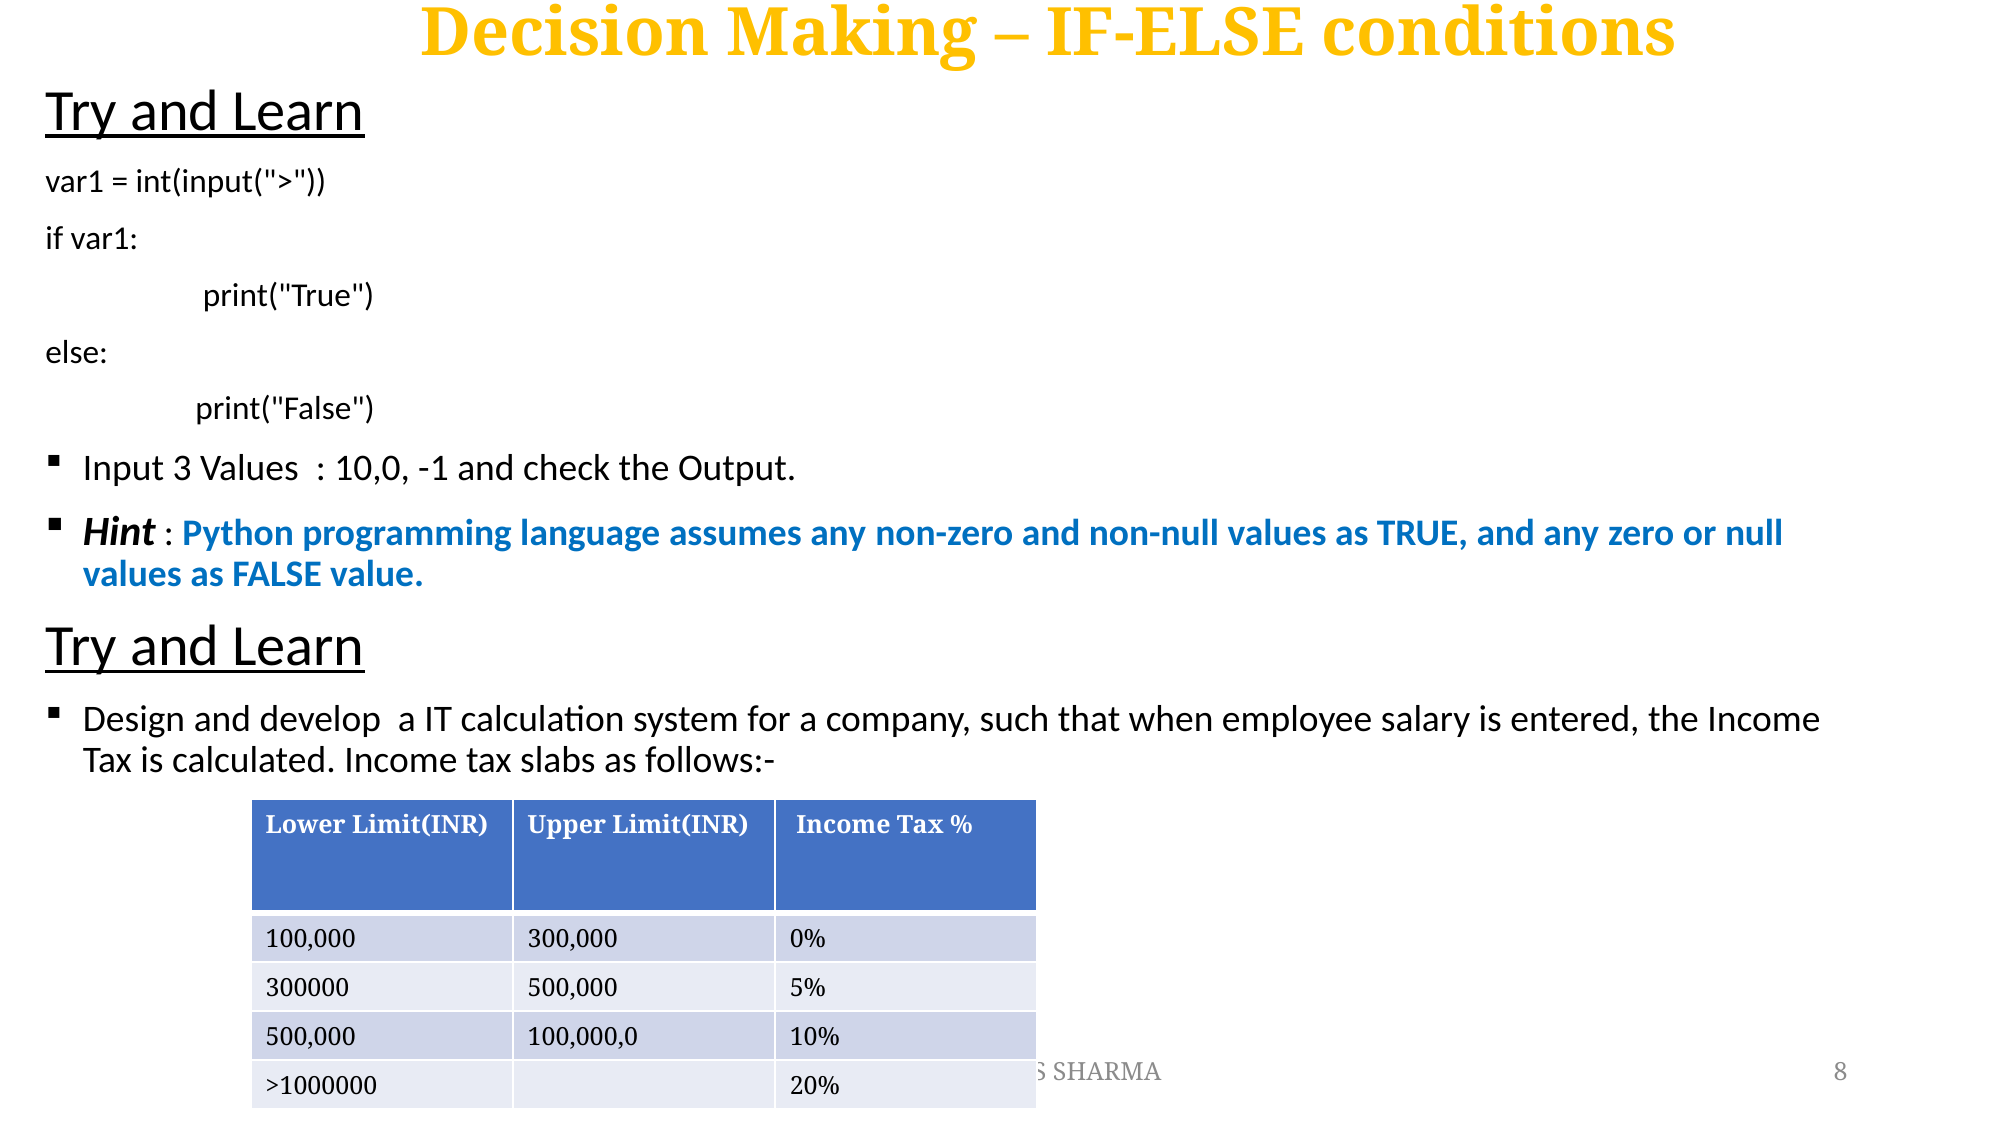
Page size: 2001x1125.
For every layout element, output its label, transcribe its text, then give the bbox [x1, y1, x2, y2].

footer © DIPTARKO DAS SHARMA [662, 1042, 1338, 1103]
table_cell 100,000,0 [514, 1012, 774, 1059]
table_cell 300000 [252, 963, 512, 1010]
list Try and Learn var1 = int(input(">")) if var1: print("True") else: print("False") Input 3 Values : 10,0, -1 and check the Output. Hint : Python programming language assumes any non-zero and non-null values as TRUE, and any zero or null values as FALSE value. Try and Learn Design and develop a IT calculation system for a company, such that when employee salary is entered, the Income Tax is calculated. Income tax slabs as follows:- [30, 72, 1892, 1036]
table_cell 300,000 [514, 916, 774, 961]
table_cell 500,000 [252, 1012, 512, 1059]
table_cell 500,000 [514, 963, 774, 1010]
table_cell 10% [776, 1012, 1036, 1042]
title Decision Making – IF-ELSE conditions [405, 0, 2000, 68]
table_header Income Tax % [776, 800, 1036, 910]
table_cell 0% [776, 916, 1036, 961]
table_header Lower Limit(INR) [252, 800, 512, 910]
table_cell [514, 1061, 774, 1108]
table_header Upper Limit(INR) [514, 800, 774, 910]
slide_number 8 [1412, 1042, 1863, 1103]
table_cell 5% [776, 963, 1036, 1010]
table_cell 100,000 [252, 916, 512, 961]
table_cell >1000000 [252, 1061, 512, 1108]
table_cell 20% [776, 1103, 1036, 1108]
